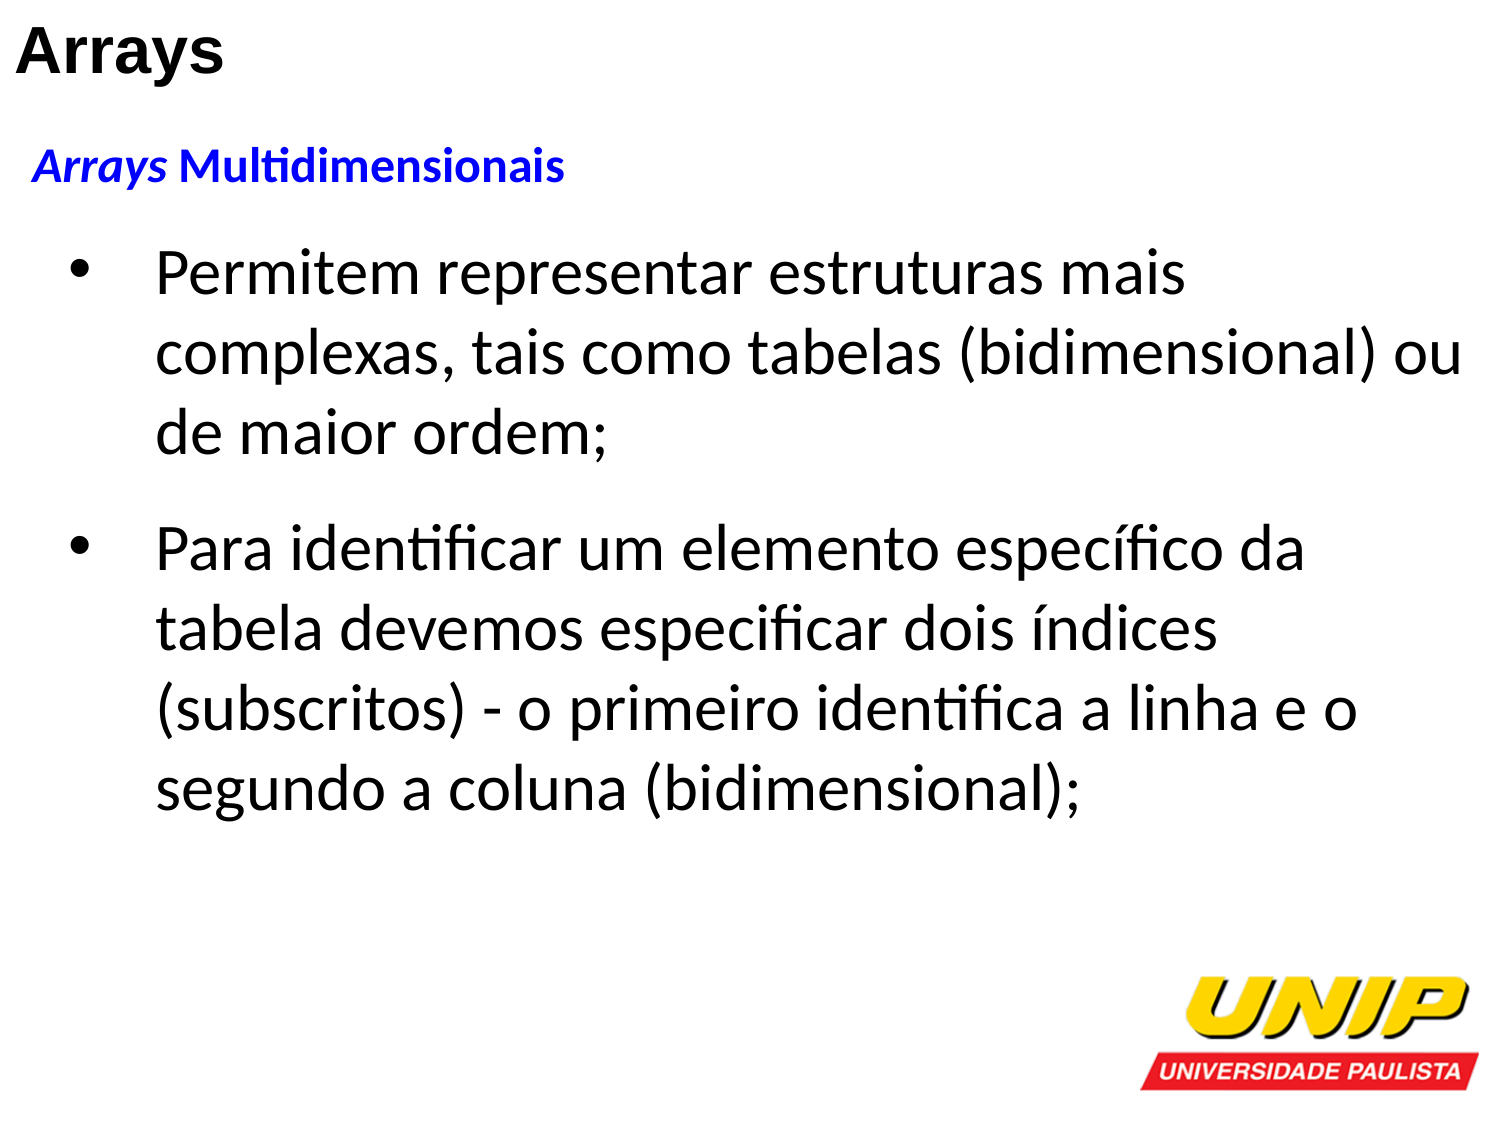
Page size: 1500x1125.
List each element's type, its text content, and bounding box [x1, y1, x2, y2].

picture [1139, 1083, 1480, 1096]
text_box Arrays Multidimensionais [17, 125, 1388, 201]
list Permitem representar estruturas mais complexas, tais como tabelas (bidimensional) ou de maior ordem; Para identificar um elemento específico da tabela devemos especificar dois índices (subscritos) - o primeiro identifica a linha e o segundo a coluna (bidimensional); [53, 220, 1500, 1083]
text_box Arrays [0, 0, 1500, 95]
